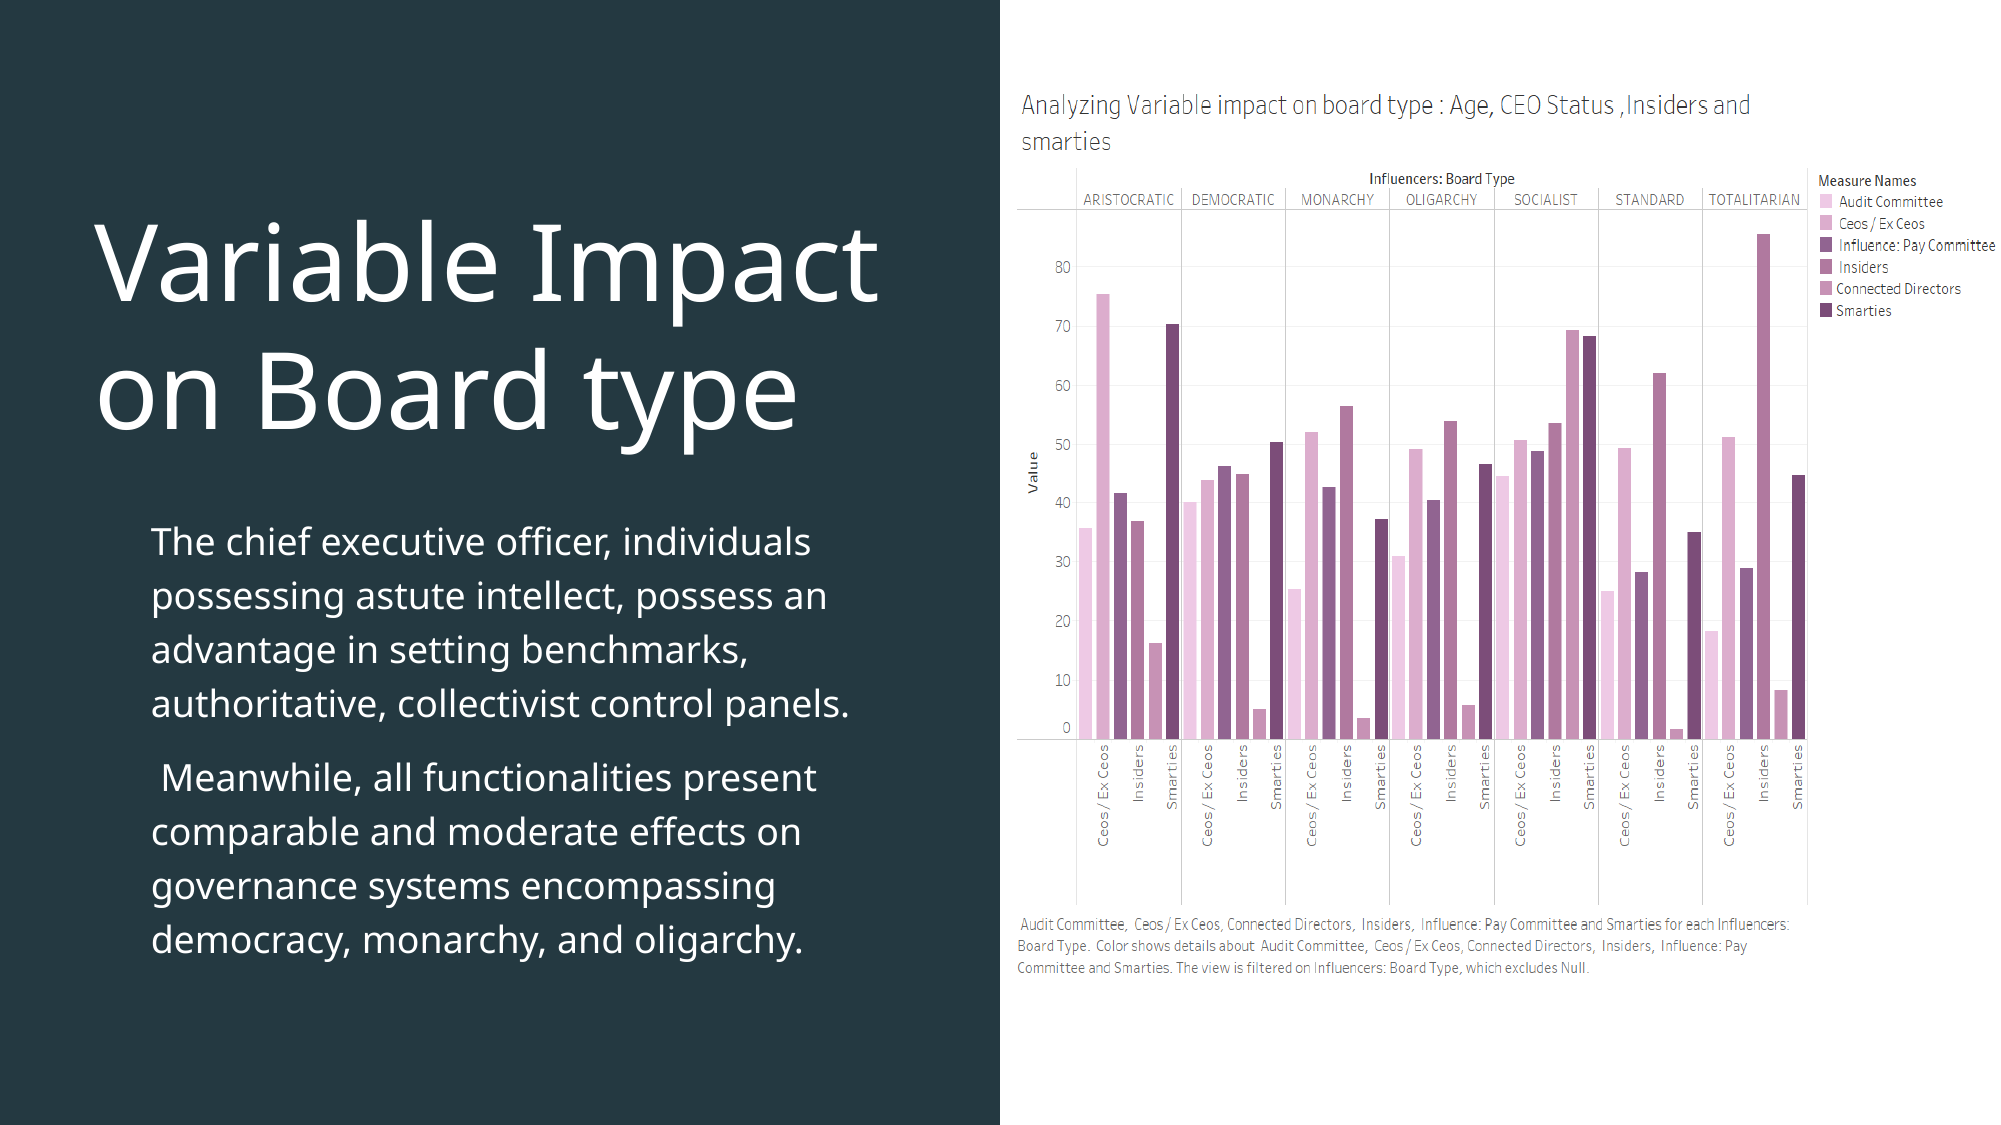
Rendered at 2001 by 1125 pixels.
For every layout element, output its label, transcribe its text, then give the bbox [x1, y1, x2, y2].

text_box [1001, 0, 2000, 1125]
text_box [0, 0, 1001, 1125]
title Variable Impact on Board type [79, 59, 904, 459]
list The chief executive officer, individuals possessing astute intellect, possess an advantage in setting benchmarks, authoritative, collectivist control panels. Meanwhile, all functionalities present comparable and moderate effects on governance systems encompassing democracy, monarchy, and oligarchy. [79, 501, 904, 1014]
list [1017, 80, 2000, 980]
